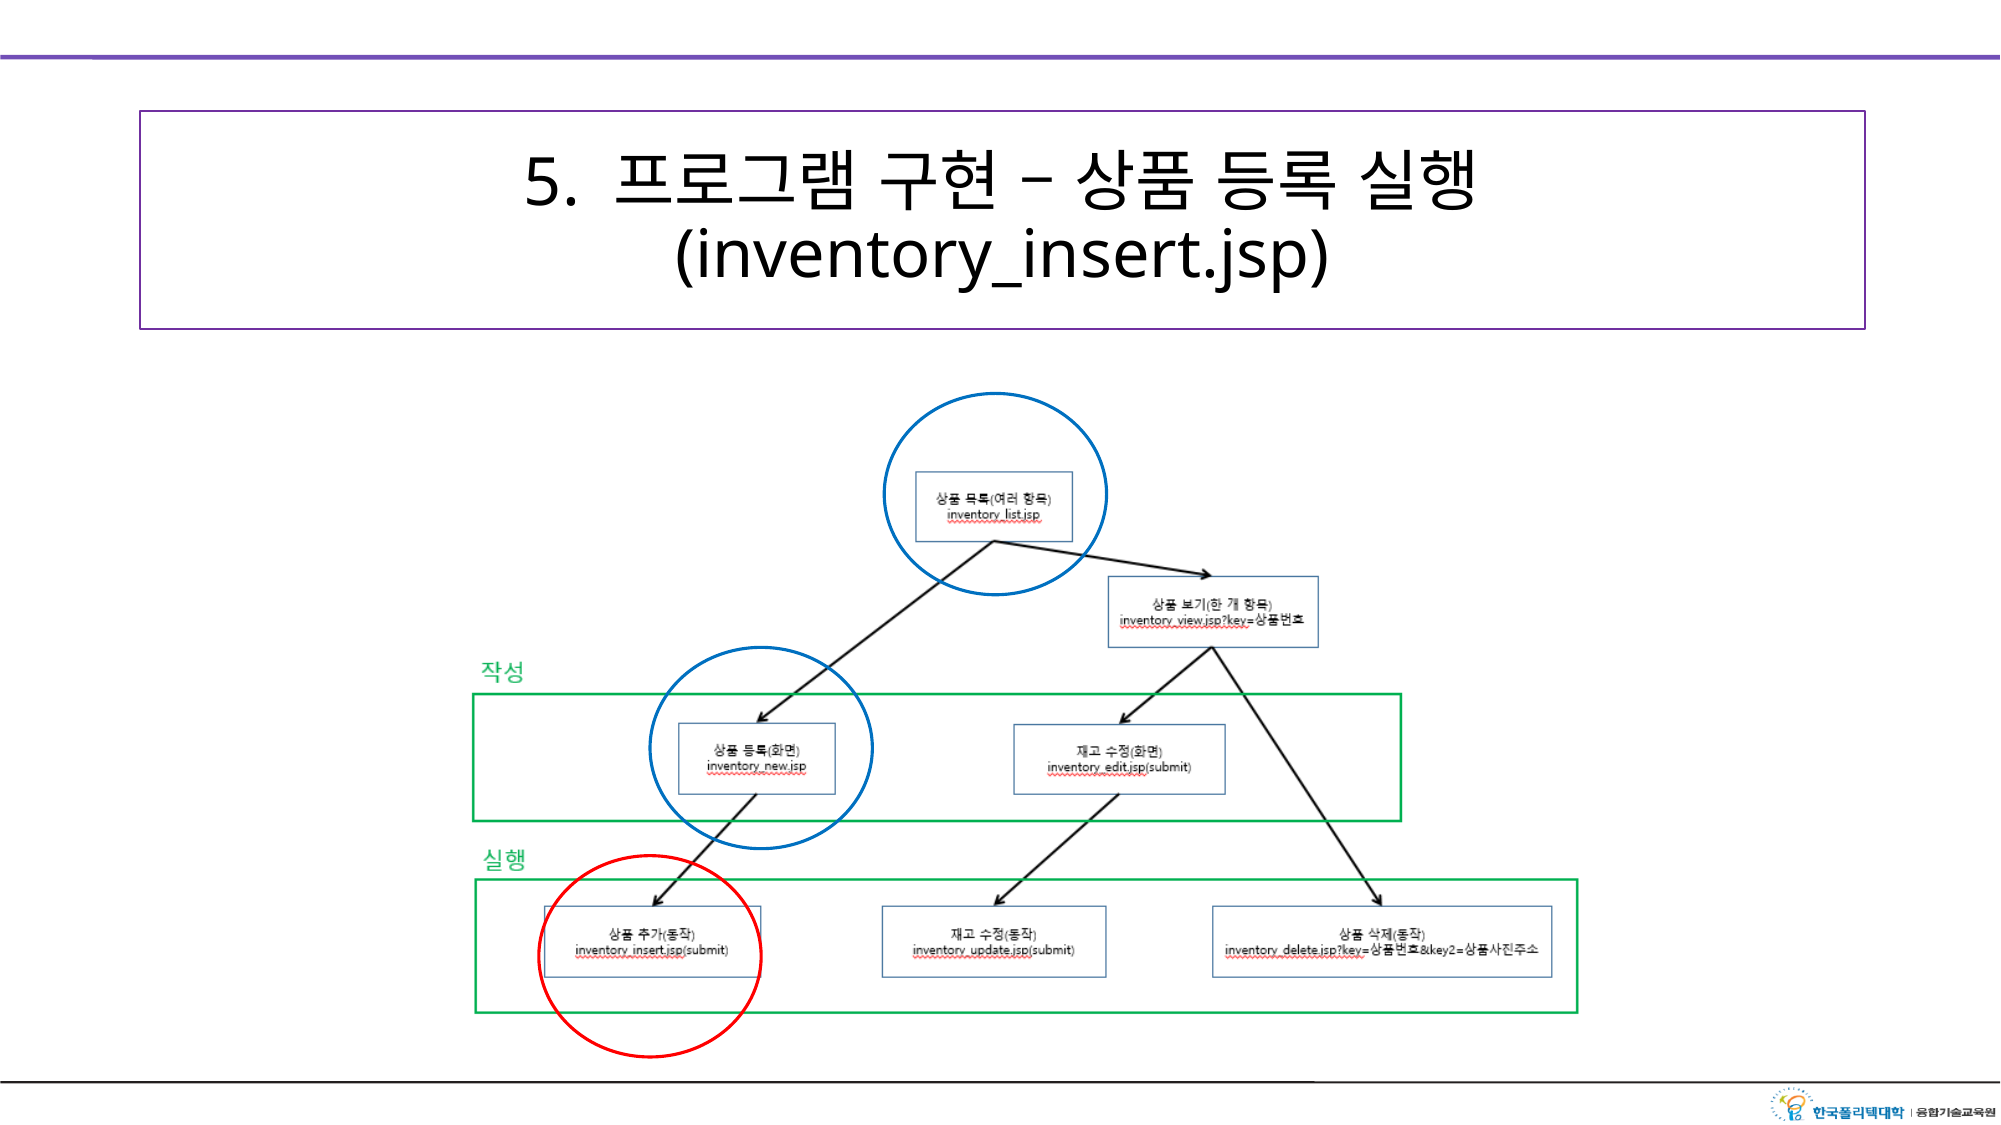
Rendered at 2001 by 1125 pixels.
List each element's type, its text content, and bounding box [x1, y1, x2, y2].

title 5. 프로그램 구현 – 상품 등록 실행 (inventory_insert.jsp) [139, 110, 1866, 330]
text_box [894, 392, 1096, 449]
picture [1765, 1084, 1998, 1124]
picture [451, 449, 1591, 1024]
text_box [566, 1024, 734, 1059]
